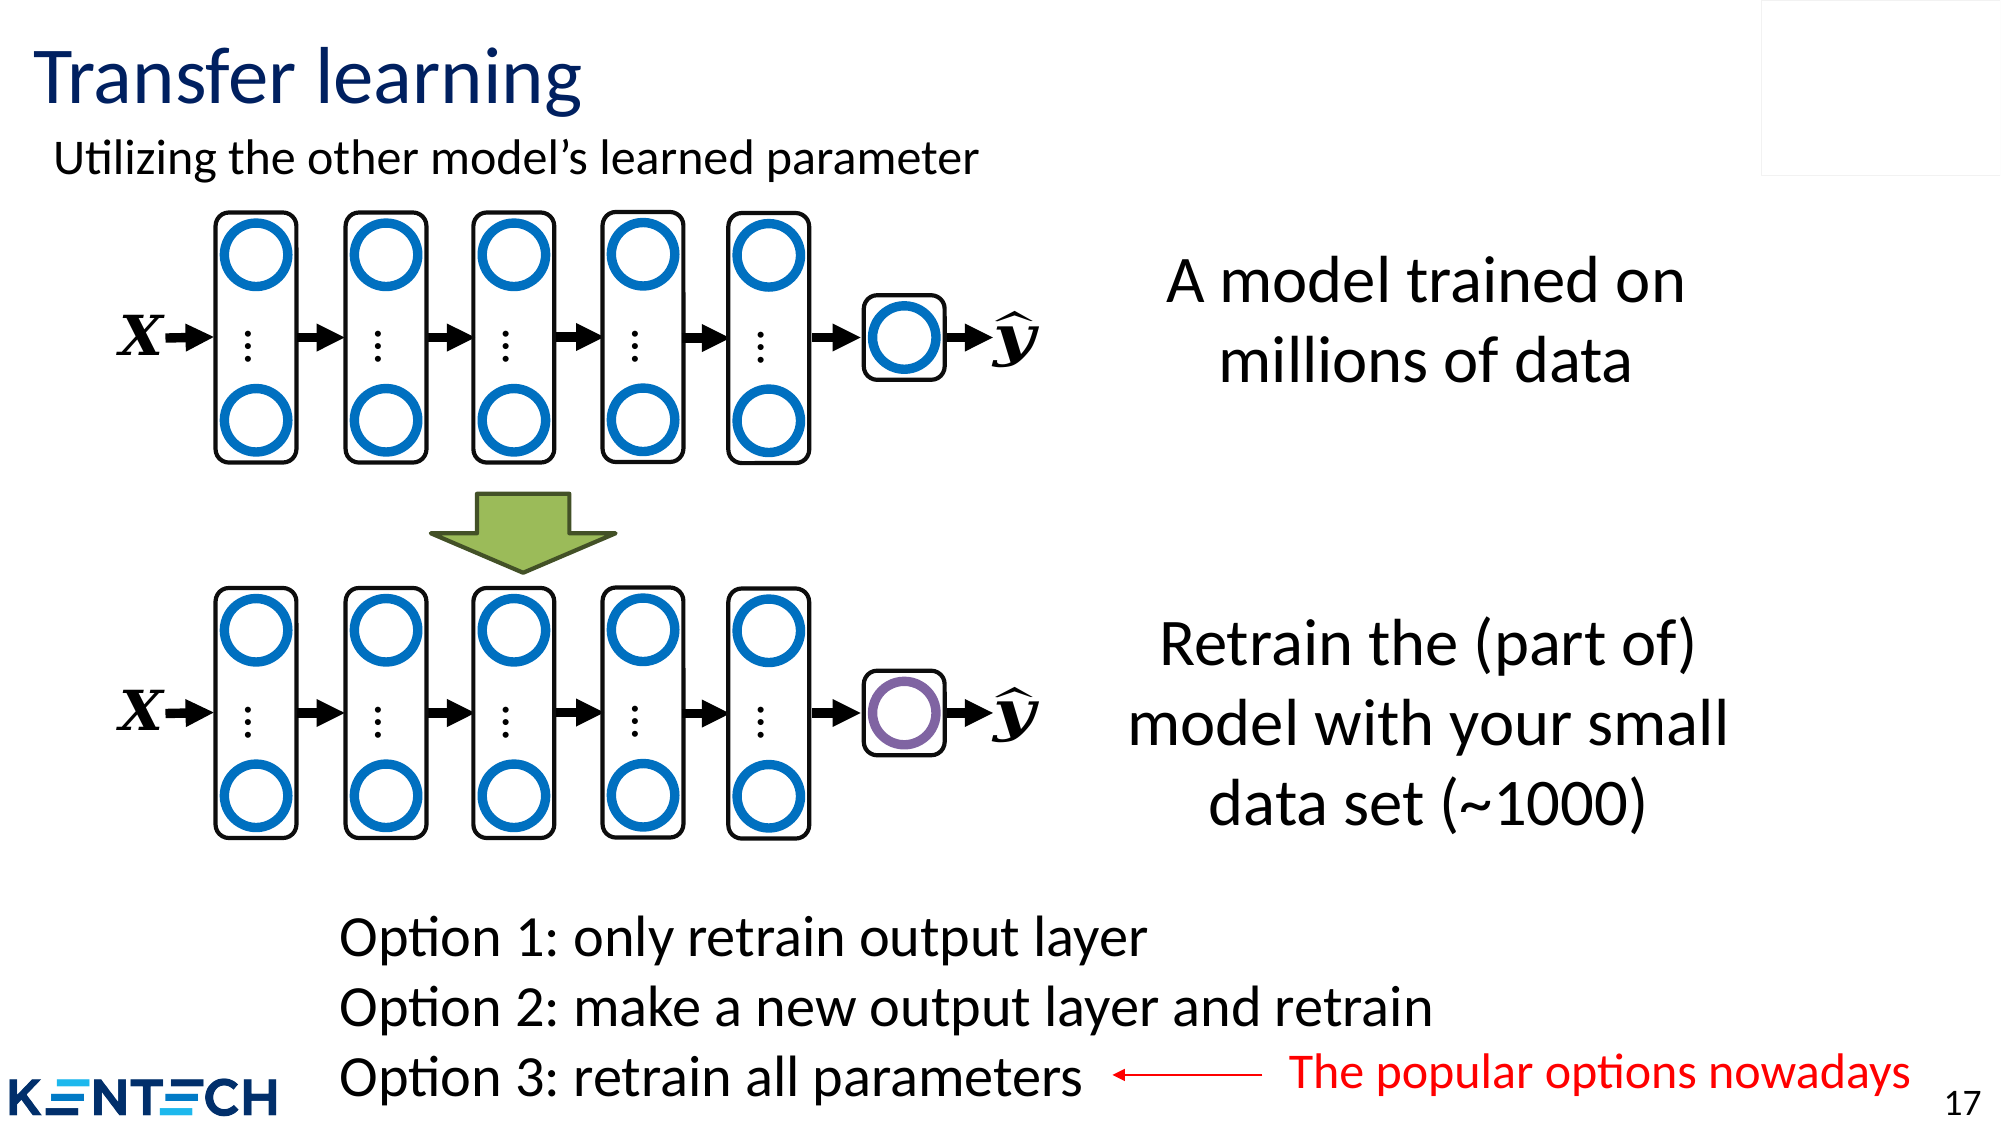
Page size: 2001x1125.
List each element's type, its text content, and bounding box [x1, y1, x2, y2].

text_box The popular options nowadays [1274, 1031, 1926, 1106]
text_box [215, 212, 298, 463]
text_box Retrain the (part of) model with your small data set (~1000) [1091, 591, 1767, 846]
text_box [728, 212, 811, 464]
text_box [602, 587, 685, 838]
text_box Option 1: only retrain output layer Option 2: make a new output layer and retrain Option 3: retrain all parameters [324, 891, 1497, 1116]
text_box [428, 491, 618, 575]
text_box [863, 670, 945, 756]
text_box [473, 587, 556, 839]
text_box Utilizing the other model’s learned parameter [38, 116, 996, 192]
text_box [863, 294, 945, 381]
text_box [345, 212, 428, 463]
slide_number 17 [1925, 1074, 2000, 1125]
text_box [728, 588, 811, 839]
title Transfer learning [18, 14, 1563, 128]
picture [7, 1075, 283, 1119]
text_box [215, 587, 298, 839]
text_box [473, 212, 556, 463]
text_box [602, 211, 685, 463]
text_box A model trained on millions of data [1088, 228, 1764, 403]
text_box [345, 587, 428, 839]
